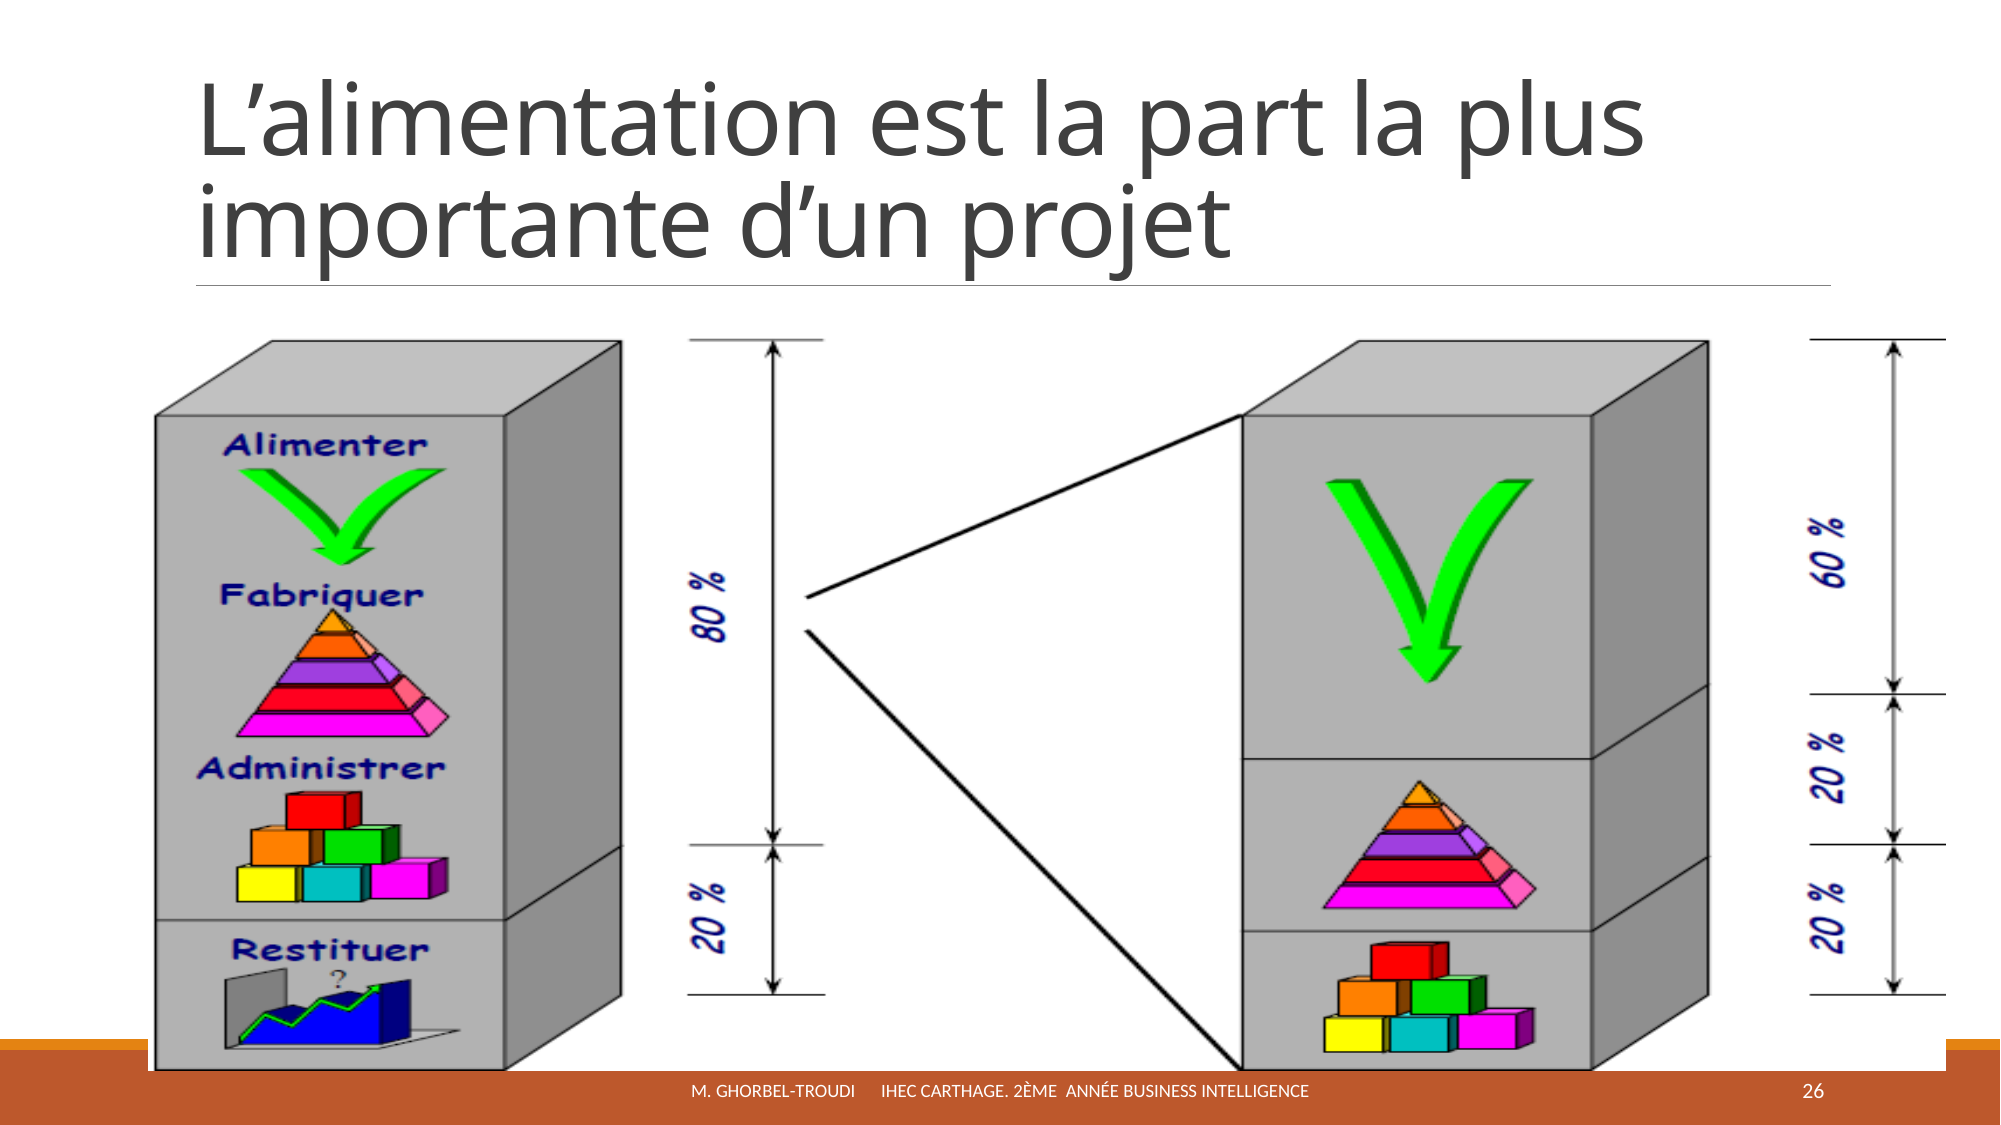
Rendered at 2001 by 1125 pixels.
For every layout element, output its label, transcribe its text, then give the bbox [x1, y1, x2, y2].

footer M. Ghorbel-troudi IHEC Carthage. 2ème Année Business Intelligence [604, 1082, 1396, 1120]
title L’alimentation est la part la plus importante d’un projet [180, 47, 1830, 285]
slide_number 26 [1624, 1082, 1840, 1120]
picture [148, 314, 1947, 1072]
